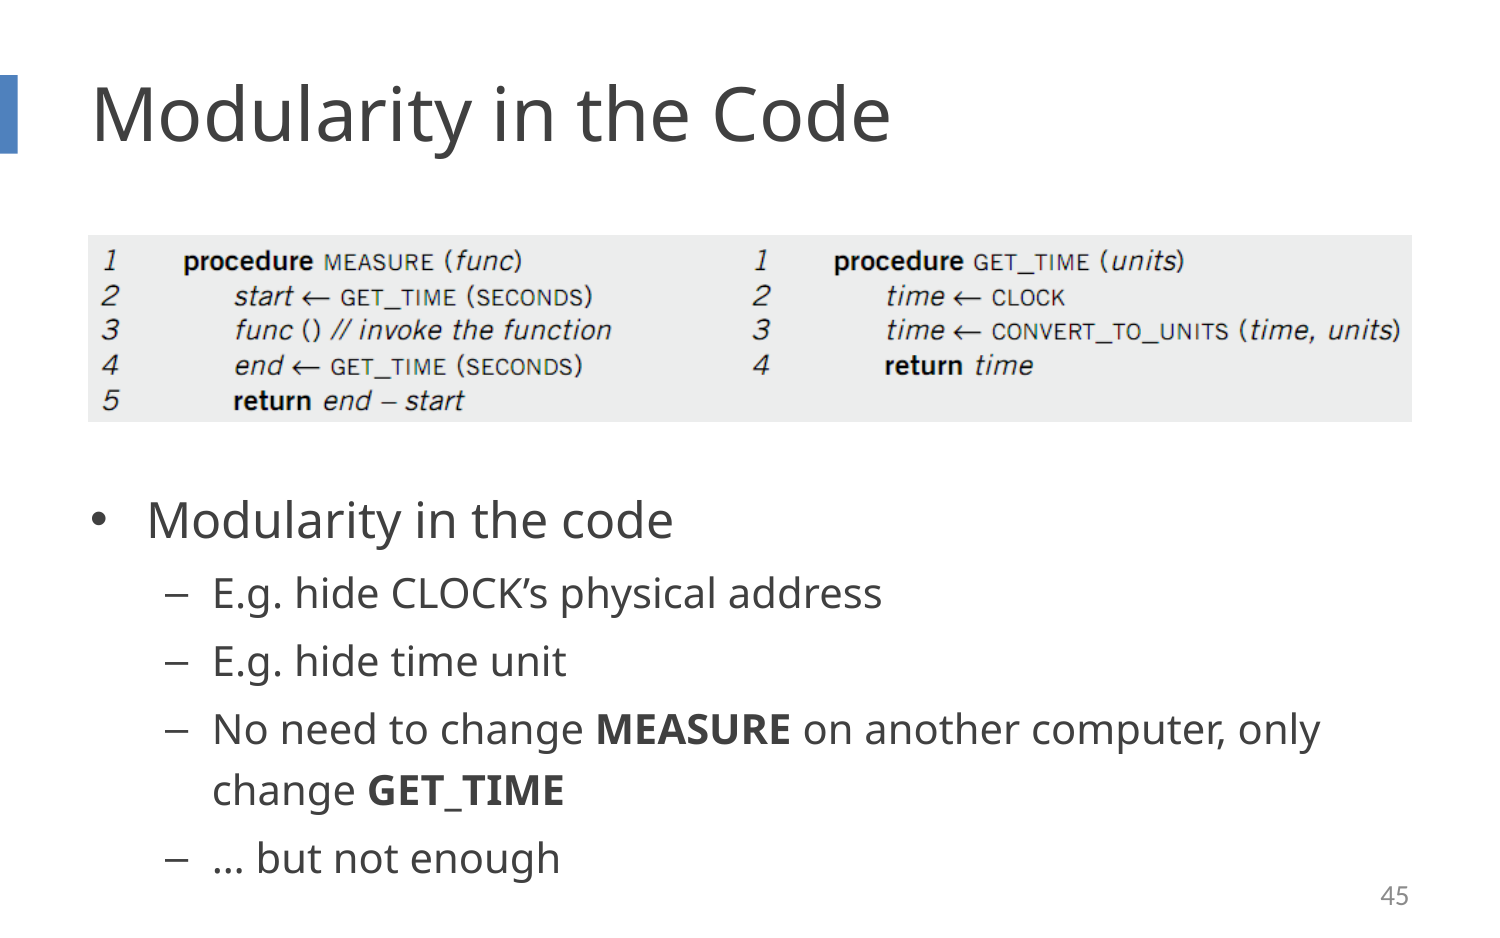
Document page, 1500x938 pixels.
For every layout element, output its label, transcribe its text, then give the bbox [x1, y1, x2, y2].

slide_number 45 [1074, 868, 1425, 919]
picture [88, 235, 1412, 422]
list Modularity in the code E.g. hide CLOCK’s physical address E.g. hide time unit No need to change MEASURE on another computer, only change GET_TIME … but not enough [75, 468, 1438, 918]
title Modularity in the Code [75, 37, 1425, 186]
